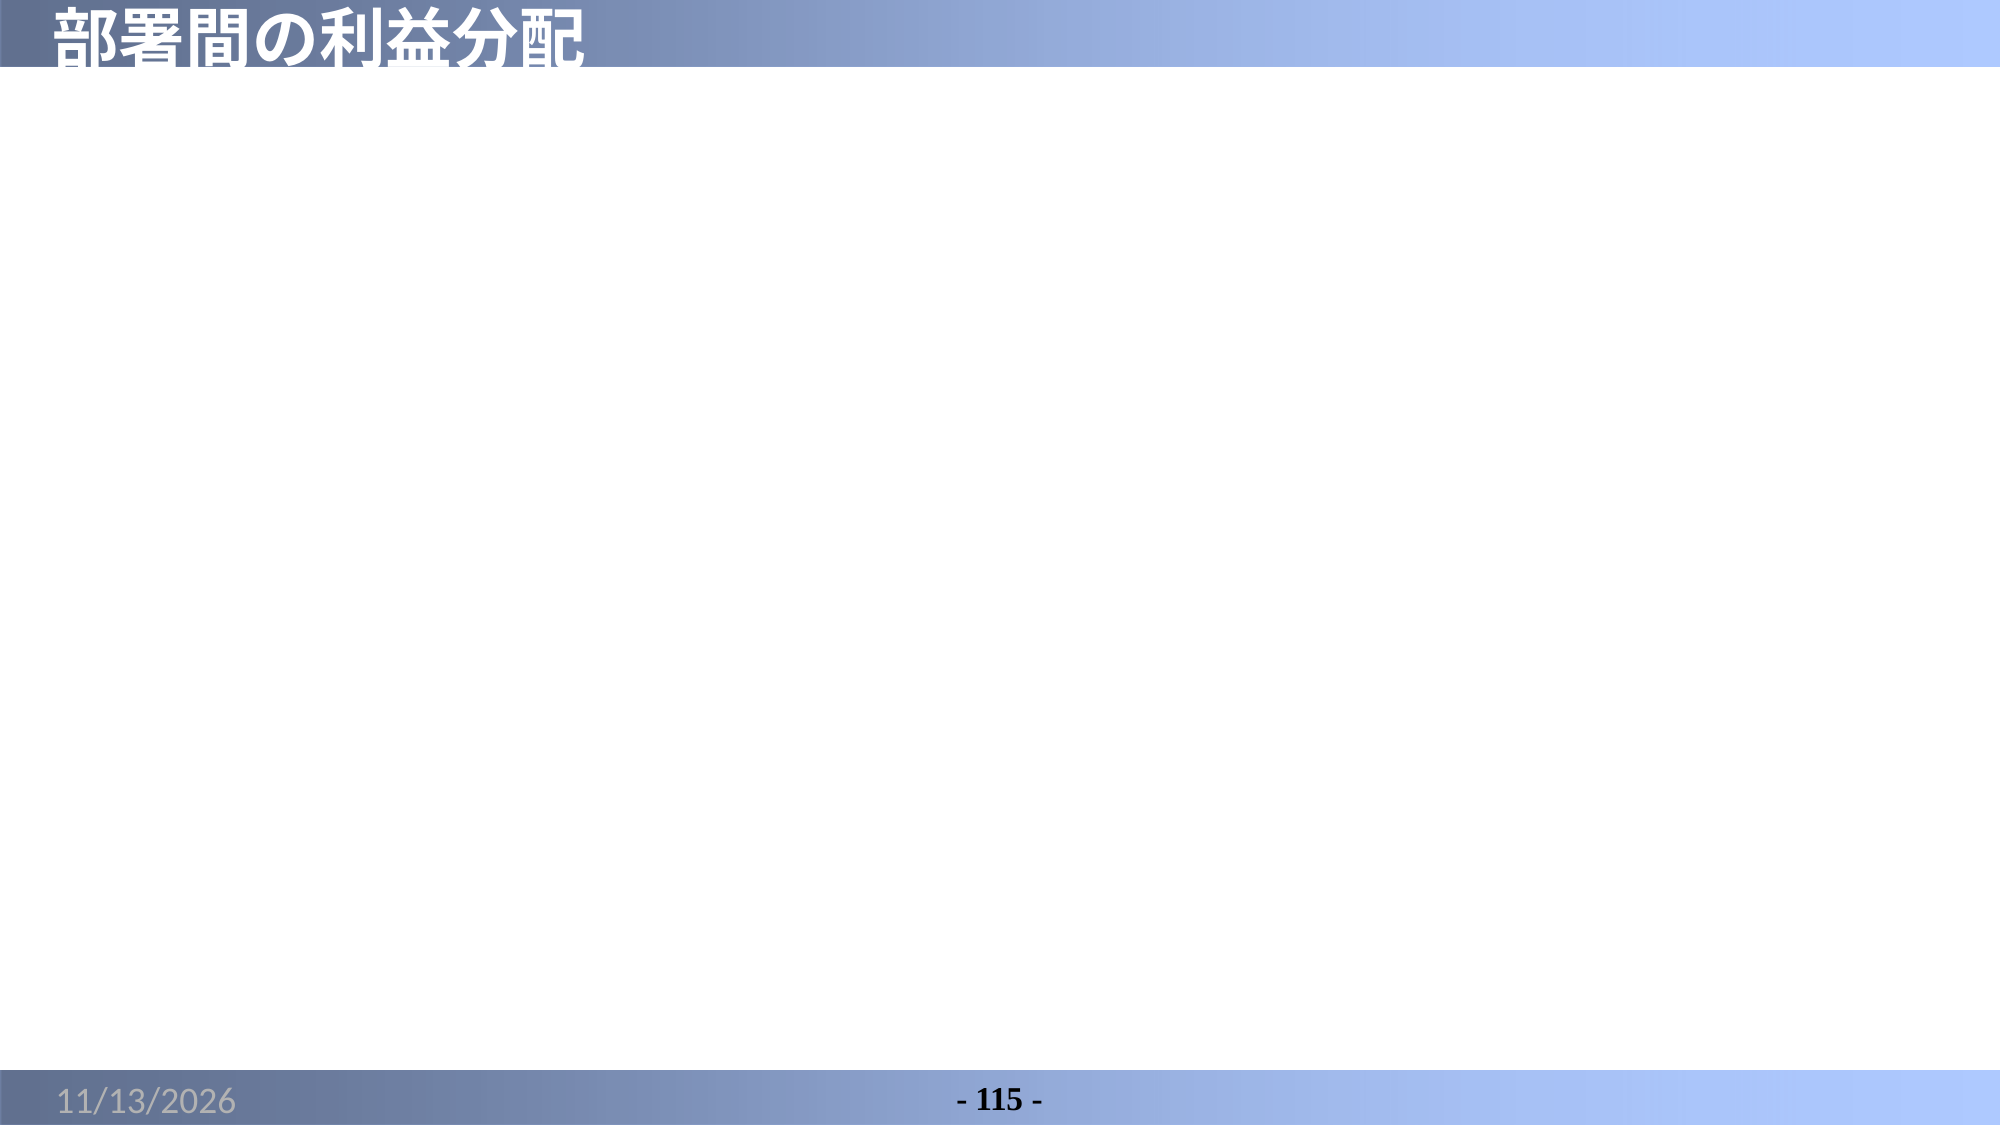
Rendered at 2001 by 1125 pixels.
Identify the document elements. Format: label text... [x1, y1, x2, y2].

title 部署間の利益分配 [52, 0, 1946, 78]
slide_number - 115 - [934, 1078, 1063, 1117]
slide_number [55, 1076, 516, 1122]
